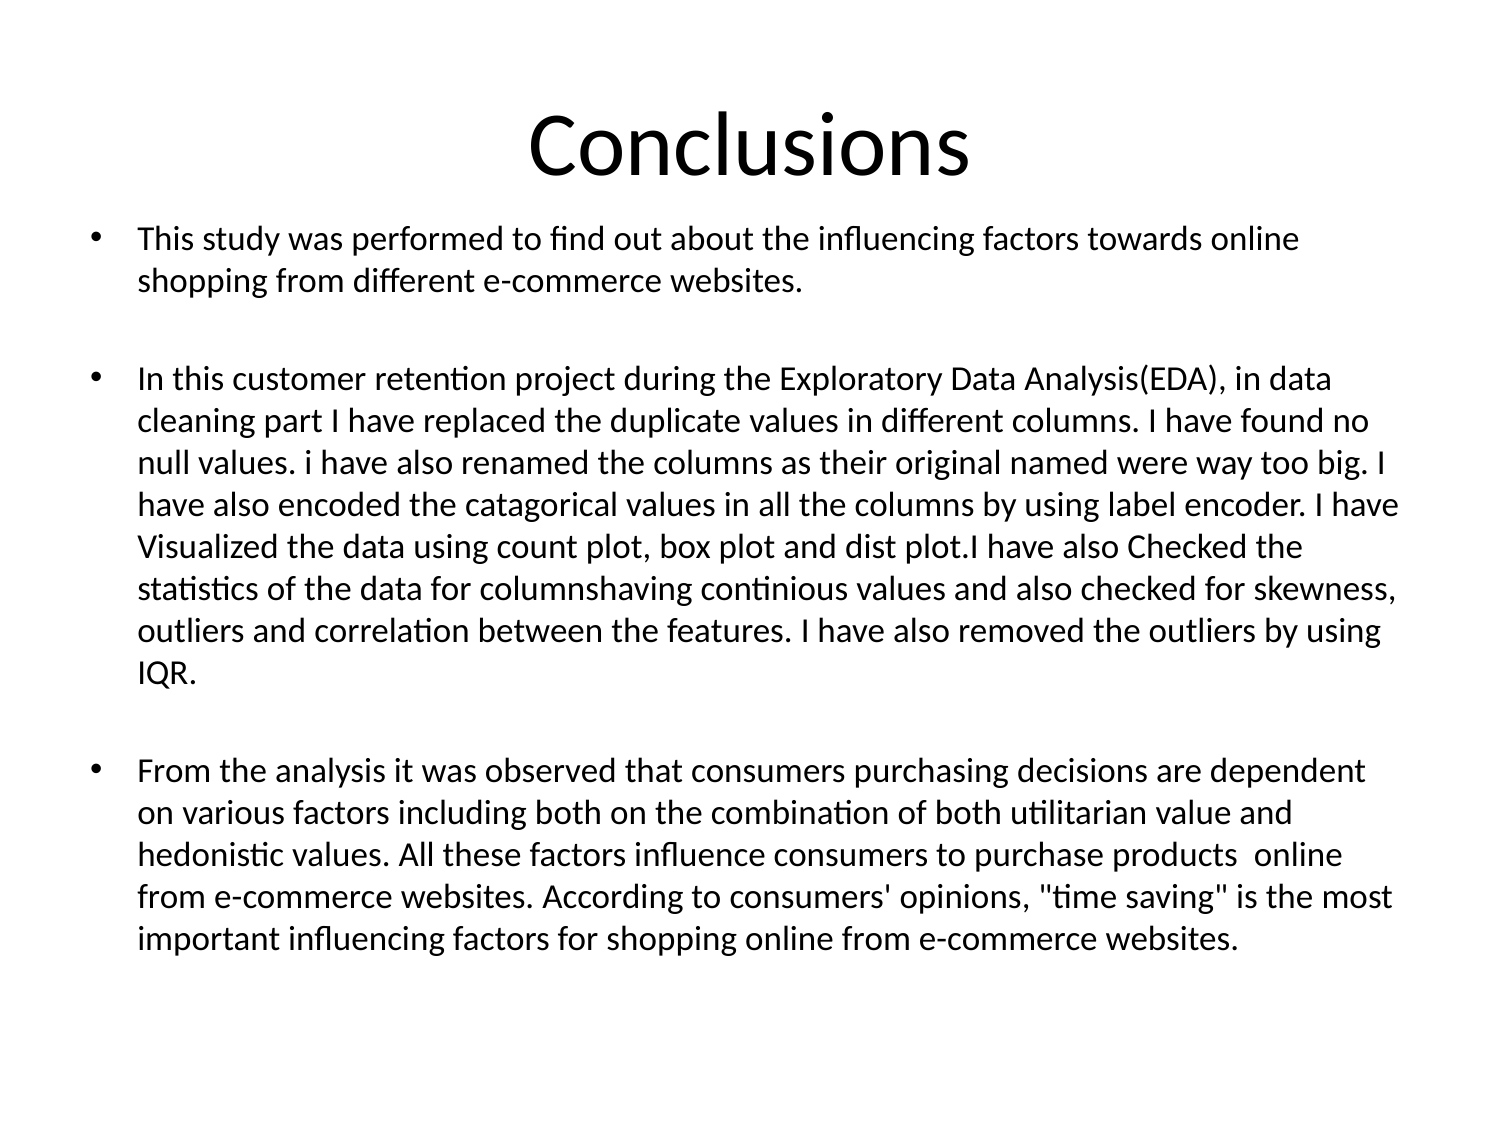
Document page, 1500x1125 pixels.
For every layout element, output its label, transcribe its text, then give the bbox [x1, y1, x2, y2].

title Conclusions [75, 45, 1425, 208]
list This study was performed to find out about the influencing factors towards online shopping from different e-commerce websites. In this customer retention project during the Exploratory Data Analysis(EDA), in data cleaning part I have replaced the duplicate values in different columns. I have found no null values. i have also renamed the columns as their original named were way too big. I have also encoded the catagorical values in all the columns by using label encoder. I have Visualized the data using count plot, box plot and dist plot.I have also Checked the statistics of the data for columnshaving continious values and also checked for skewness, outliers and correlation between the features. I have also removed the outliers by using IQR. From the analysis it was observed that consumers purchasing decisions are dependent on various factors including both on the combination of both utilitarian value and hedonistic values. All these factors influence consumers to purchase products online from e-commerce websites. According to consumers' opinions, "time saving" is the most important influencing factors for shopping online from e-commerce websites. [75, 208, 1425, 1005]
